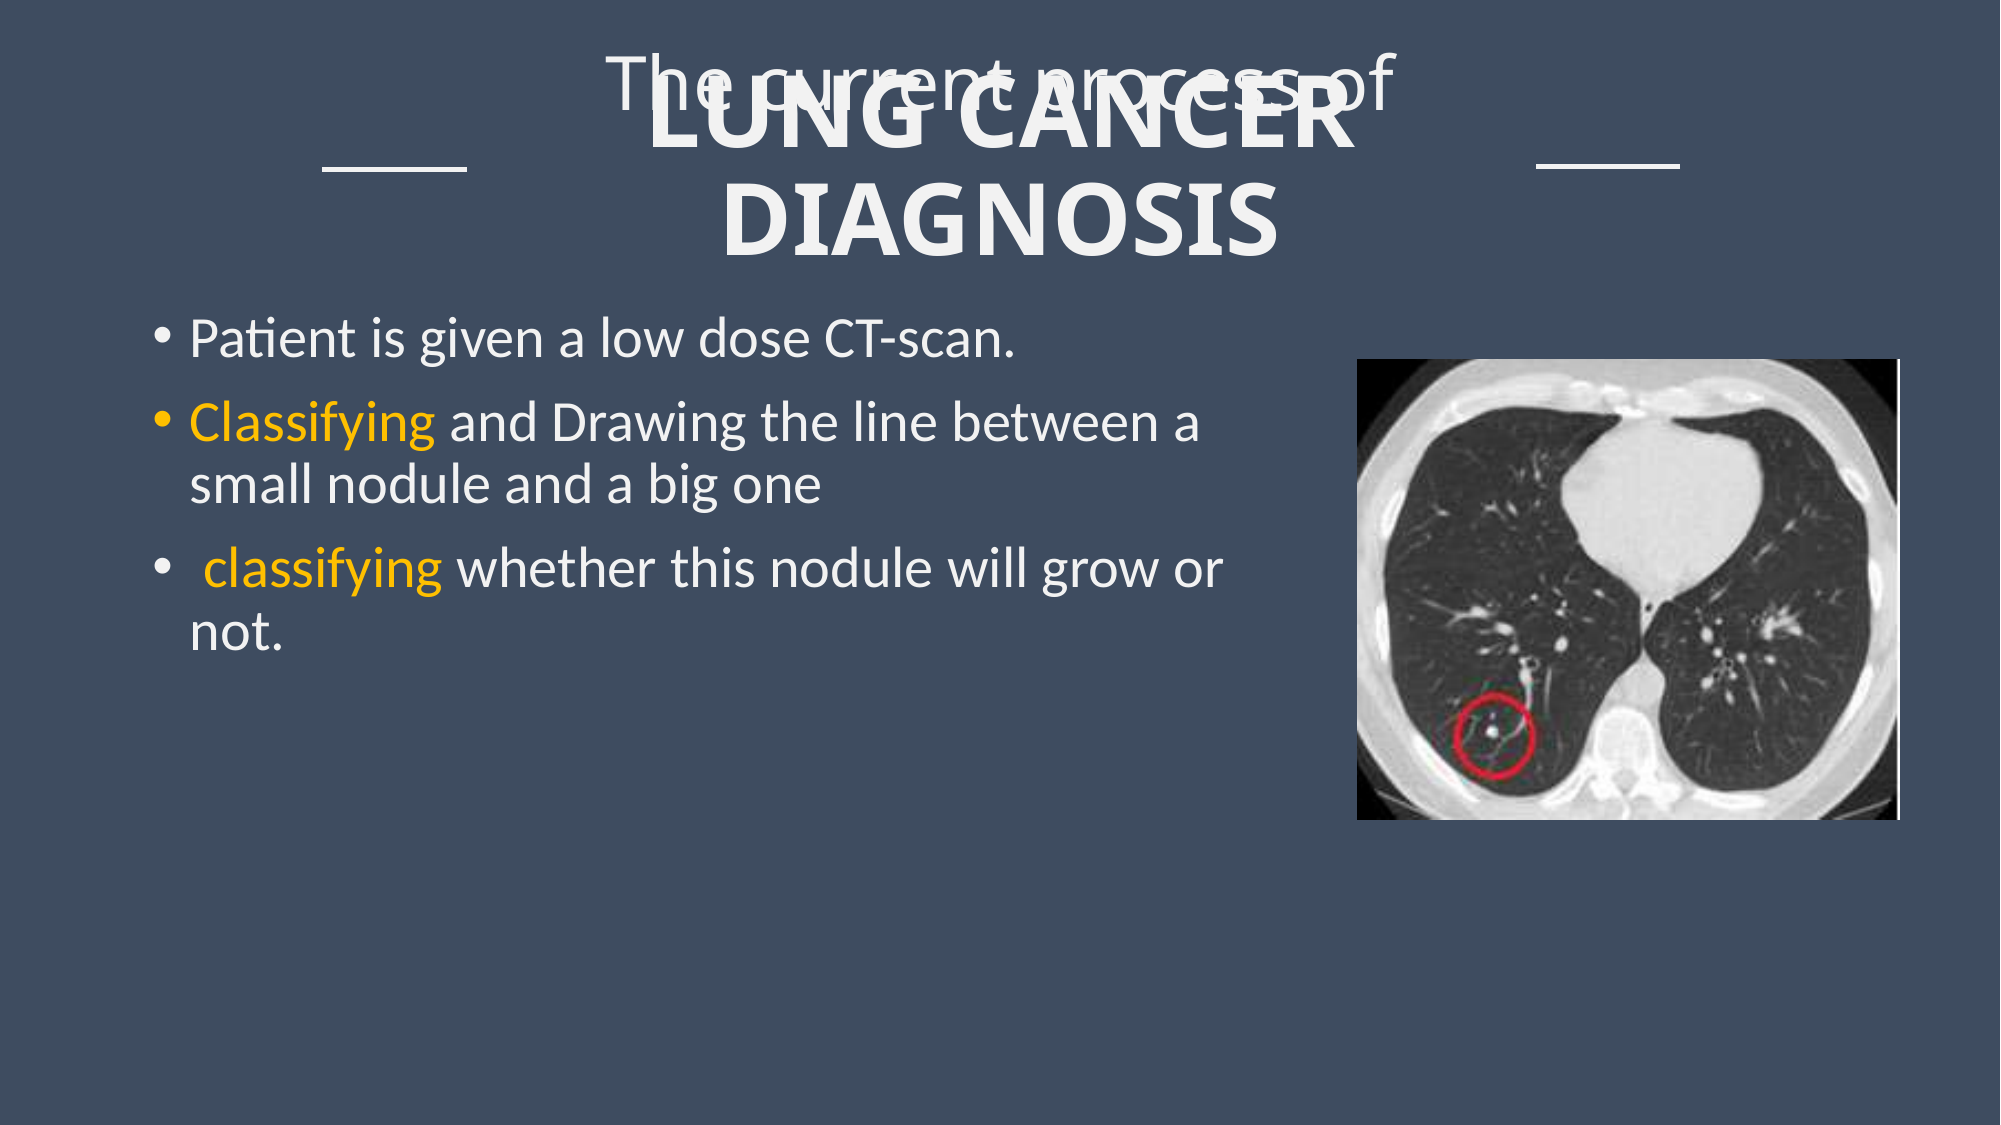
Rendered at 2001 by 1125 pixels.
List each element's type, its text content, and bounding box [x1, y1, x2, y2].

list Patient is given a low dose CT-scan. Classifying and Drawing the line between a small nodule and a big one classifying whether this nodule will grow or not. [137, 299, 1324, 956]
text_box The current process of [525, 27, 1475, 144]
picture [1357, 359, 1900, 820]
title LUNG CANCER DIAGNOSIS [406, 111, 1593, 228]
